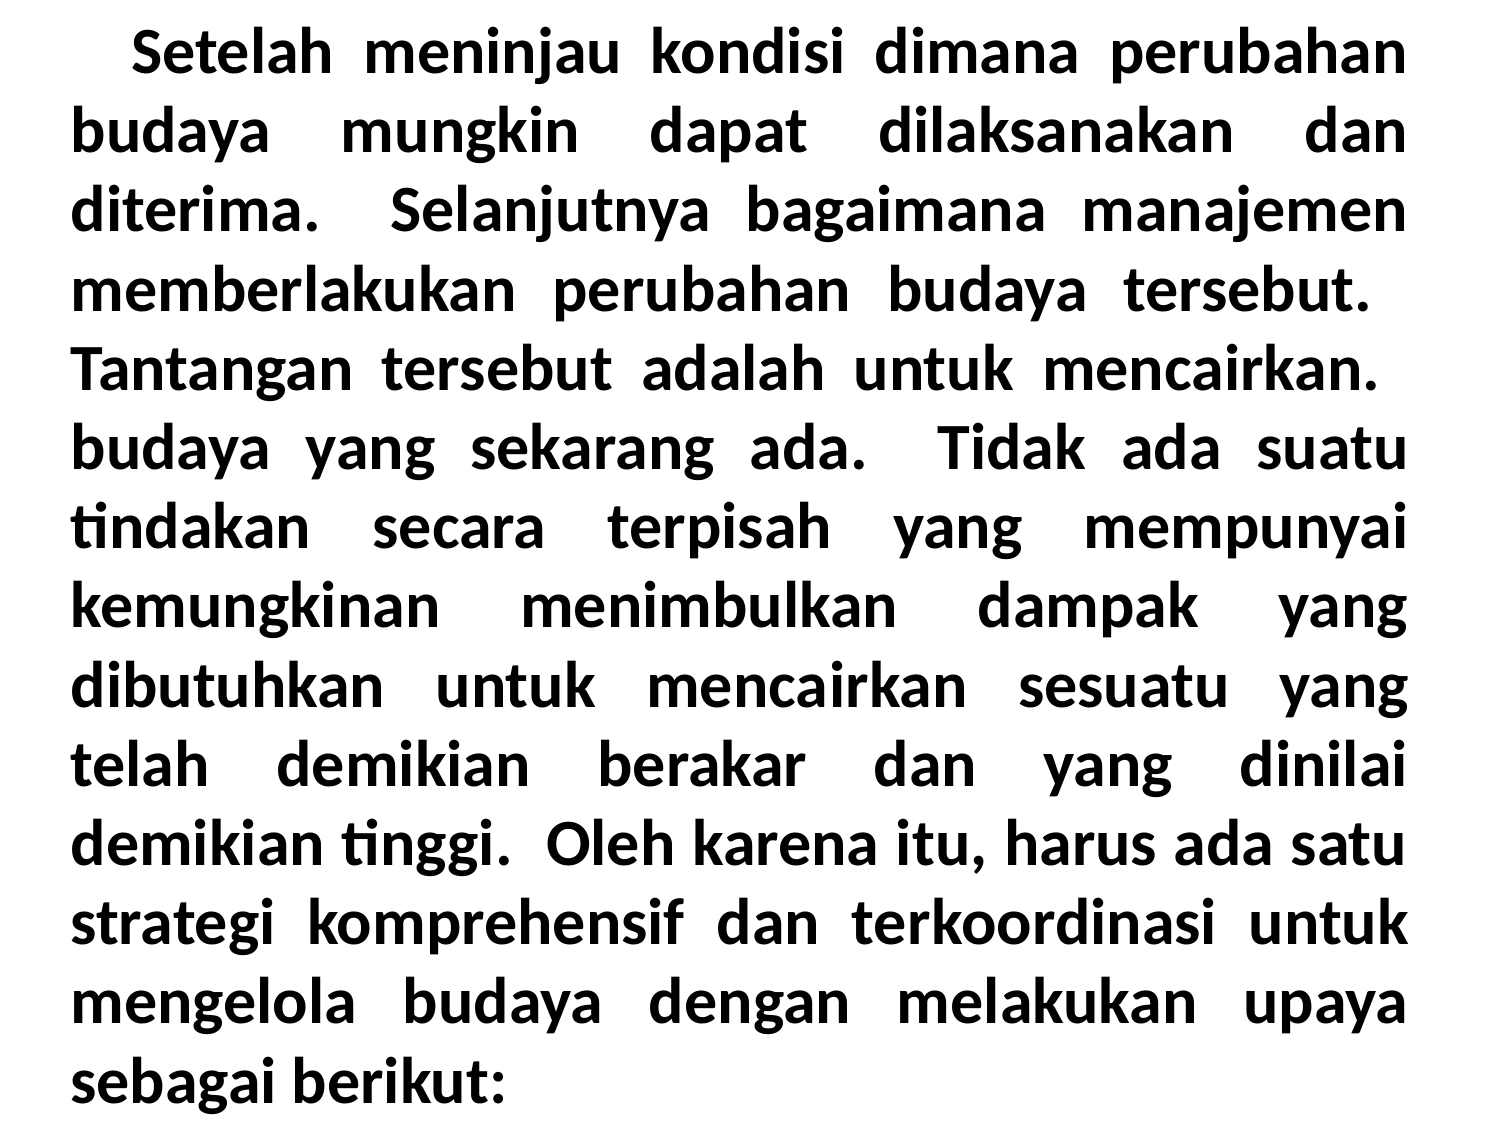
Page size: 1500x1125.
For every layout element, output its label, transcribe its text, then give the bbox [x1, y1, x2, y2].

list Setelah meninjau kondisi dimana perubahan budaya mungkin dapat dilaksanakan dan diterima. Selanjutnya bagaimana manajemen memberlakukan perubahan budaya tersebut. Tantangan tersebut adalah untuk mencairkan. budaya yang seka­rang ada. Tidak ada suatu tindakan secara terpisah yang mempunyai kemungkinan menimbulkan dampak yang dibutuhkan untuk menca­irkan sesuatu yang telah demikian berakar dan yang dinilai demikian tinggi. Oleh karena itu, harus ada satu strategi komprehensif dan ter­koordinasi untuk mengelola budaya dengan melakukan upaya sebagai berikut: [0, 0, 1425, 1125]
